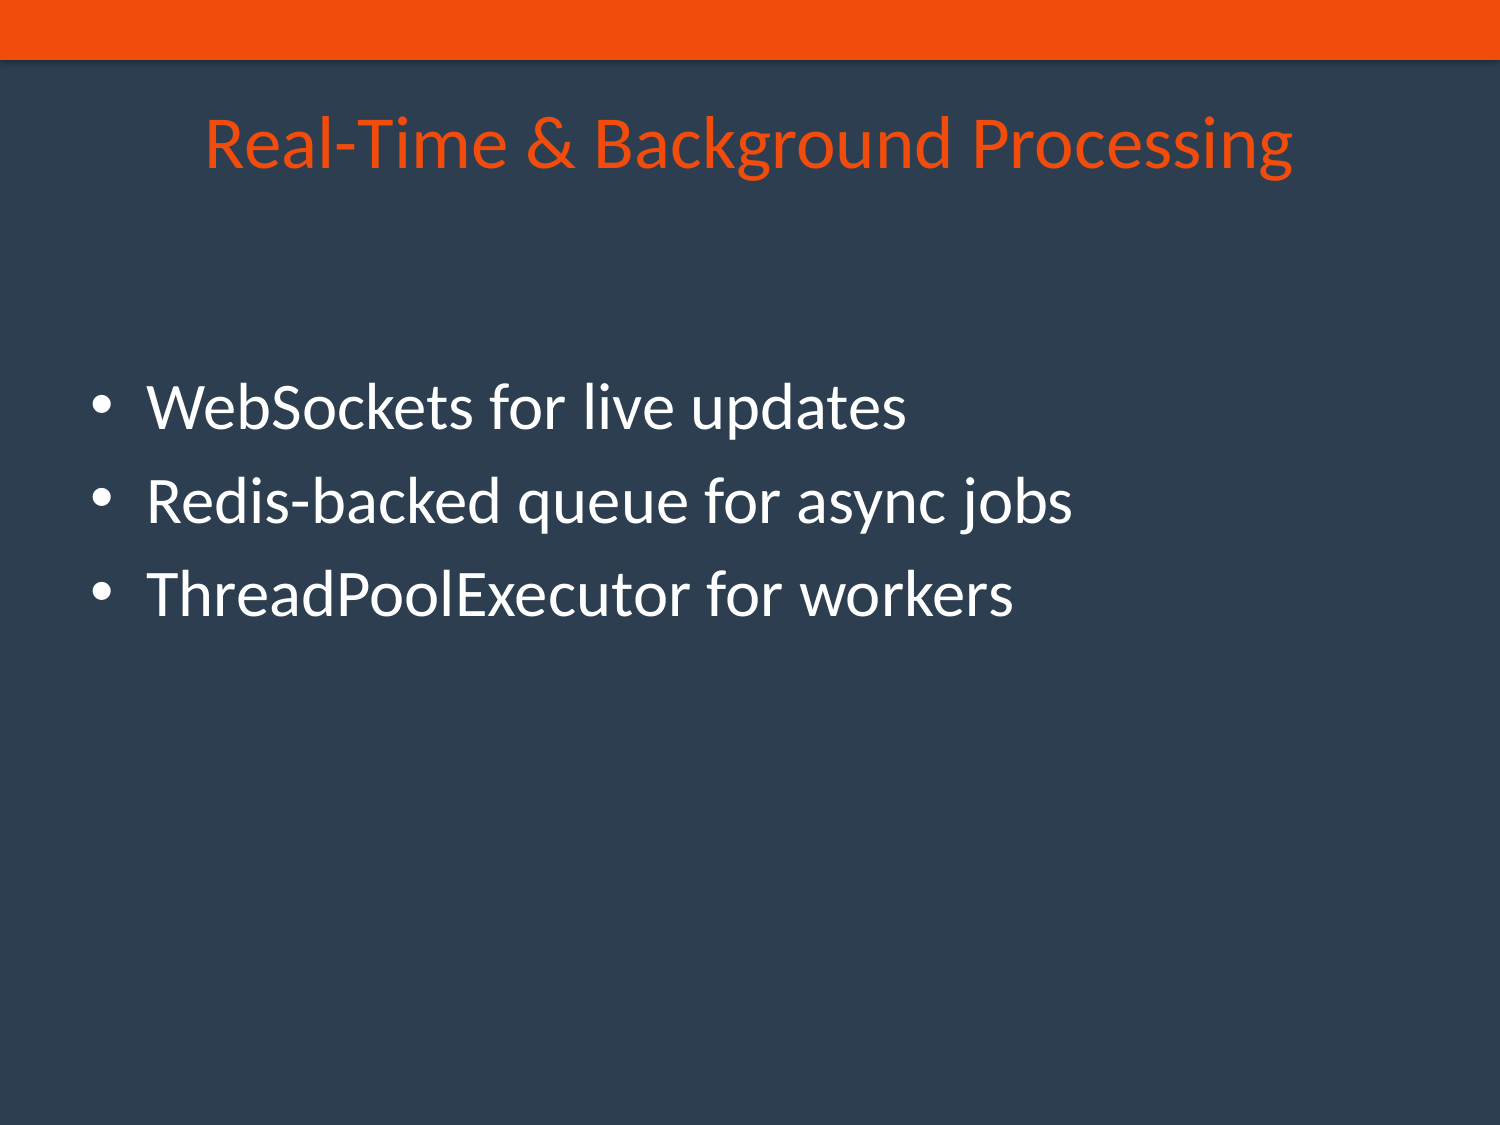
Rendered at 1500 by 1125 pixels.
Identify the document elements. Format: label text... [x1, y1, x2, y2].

title Real-Time & Background Processing [75, 69, 1425, 233]
list WebSockets for live updates Redis-backed queue for async jobs ThreadPoolExecutor for workers [75, 262, 1425, 1005]
text_box [0, 0, 1500, 61]
